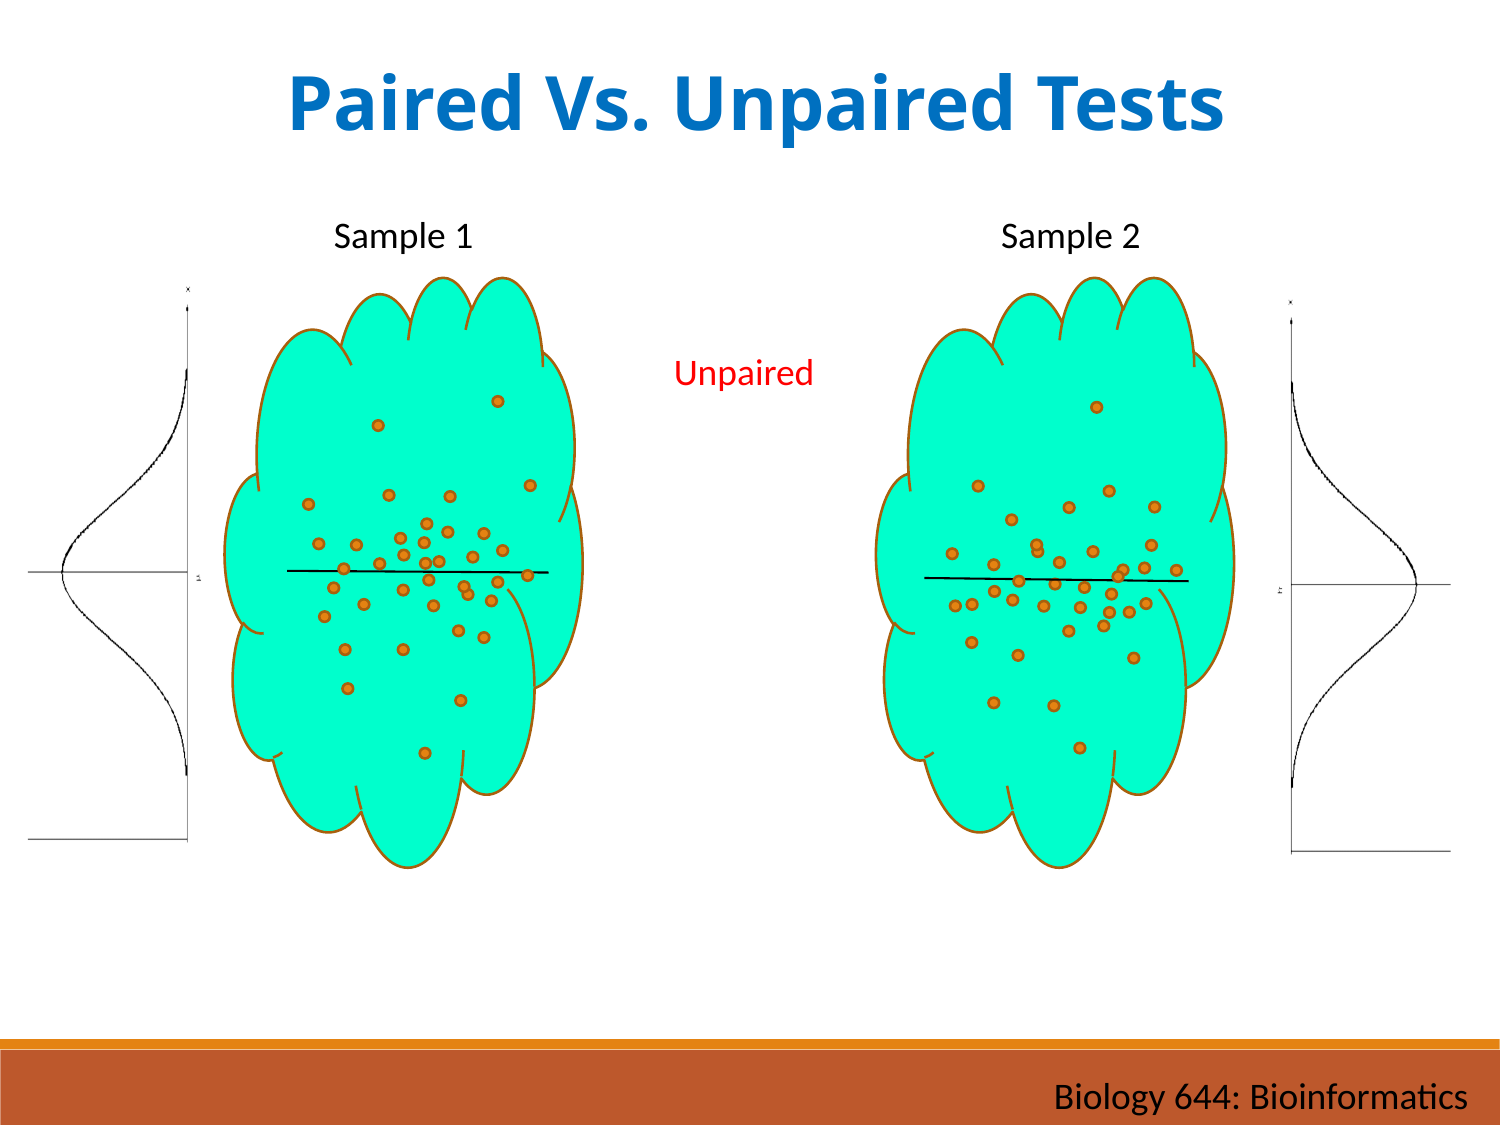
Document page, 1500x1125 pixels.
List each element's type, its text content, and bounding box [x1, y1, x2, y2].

text_box [987, 696, 1001, 710]
text_box [432, 555, 446, 567]
text_box [231, 276, 584, 870]
text_box [1037, 599, 1051, 613]
text_box [1030, 538, 1044, 552]
text_box [1006, 593, 1020, 607]
text_box [443, 490, 457, 504]
text_box [1047, 699, 1061, 713]
text_box [417, 536, 431, 550]
text_box Sample 2 [986, 203, 1156, 264]
text_box [426, 599, 441, 613]
text_box [418, 556, 433, 567]
text_box [454, 694, 468, 708]
text_box [371, 419, 385, 433]
text_box [987, 589, 1002, 598]
text_box [1011, 648, 1025, 662]
text_box [1062, 501, 1072, 515]
text_box [491, 394, 505, 408]
text_box [965, 636, 979, 650]
text_box [441, 525, 455, 539]
text_box [1052, 555, 1067, 570]
picture [0, 275, 403, 848]
text_box Paired Vs. Unpaired Tests [81, 48, 1432, 180]
text_box [874, 276, 1228, 870]
text_box [484, 594, 499, 608]
text_box [477, 527, 491, 541]
text_box [523, 479, 537, 493]
text_box [420, 517, 434, 531]
text_box [491, 582, 505, 589]
text_box [466, 550, 480, 564]
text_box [923, 577, 1072, 582]
text_box [987, 558, 1001, 572]
text_box [341, 682, 355, 696]
text_box [1073, 741, 1087, 755]
text_box Unpaired [658, 340, 830, 401]
text_box [1031, 547, 1045, 559]
text_box [1005, 513, 1019, 527]
text_box [1090, 400, 1104, 414]
text_box [1062, 624, 1072, 638]
text_box [461, 588, 475, 601]
text_box [496, 544, 510, 558]
text_box Biology 644: Bioinformatics [1039, 1064, 1484, 1125]
text_box [945, 547, 959, 561]
text_box [457, 582, 471, 594]
text_box [477, 631, 491, 645]
text_box Sample 1 [318, 203, 489, 264]
text_box [971, 479, 985, 493]
text_box [948, 599, 962, 613]
text_box [451, 624, 466, 638]
text_box [422, 582, 436, 587]
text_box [412, 570, 550, 574]
picture [1075, 288, 1500, 860]
text_box [965, 597, 979, 611]
text_box [418, 746, 432, 760]
